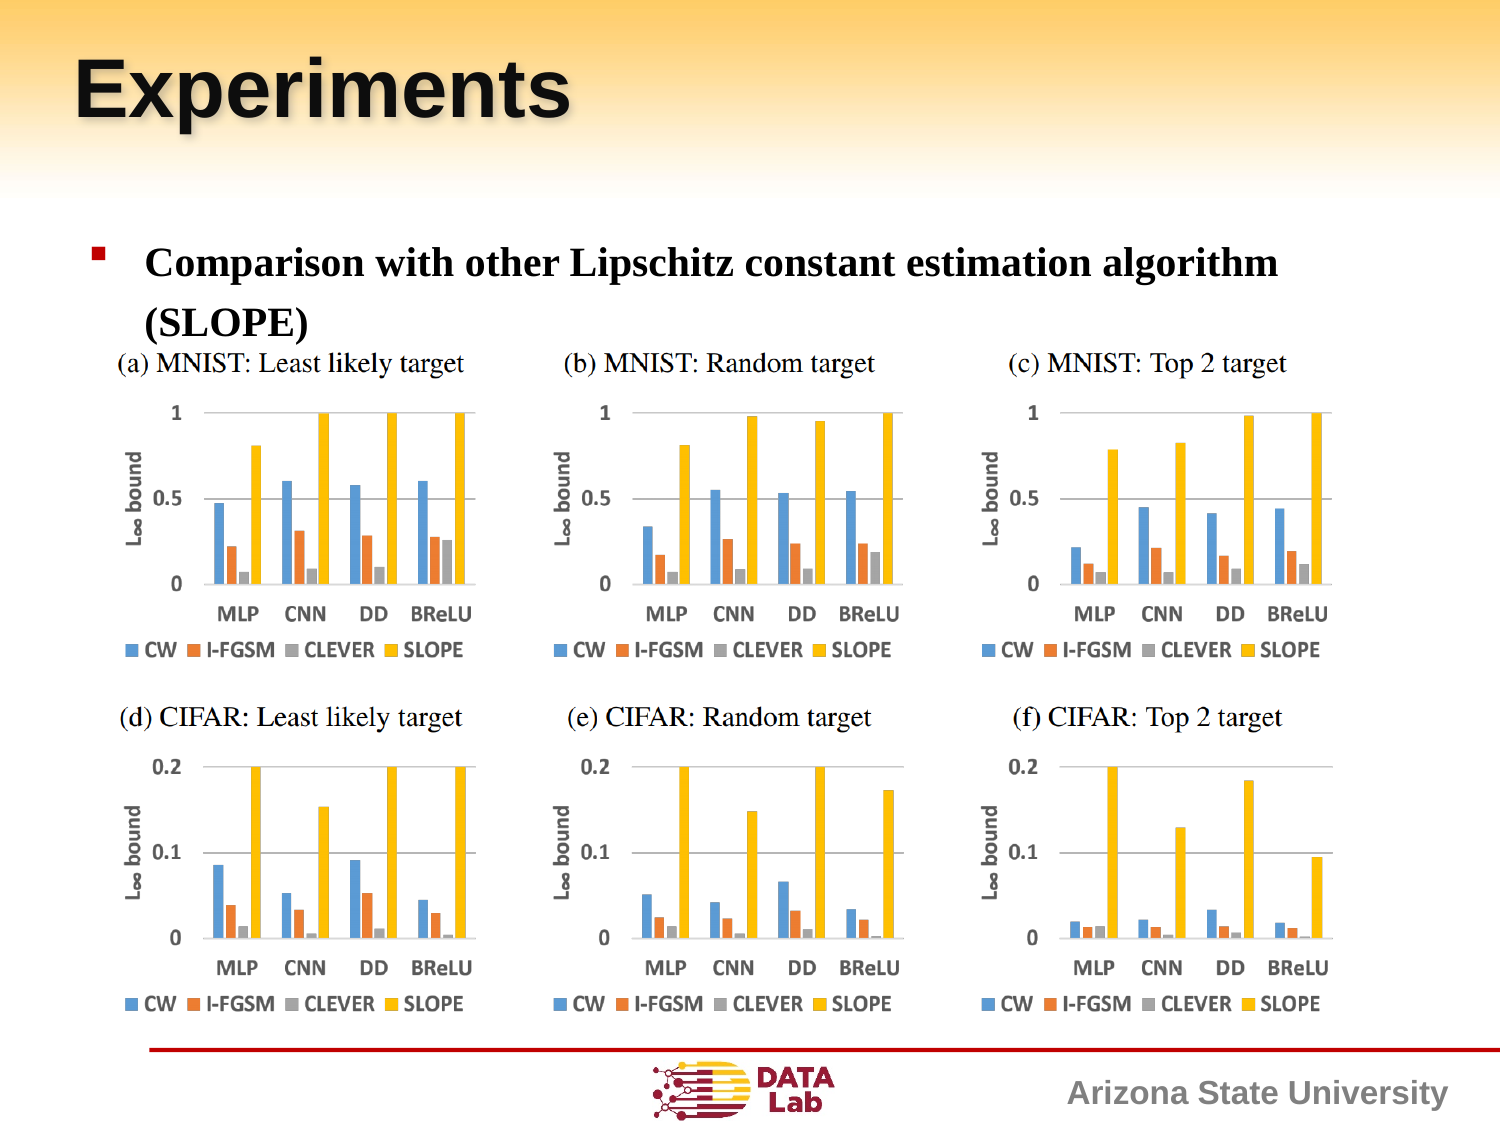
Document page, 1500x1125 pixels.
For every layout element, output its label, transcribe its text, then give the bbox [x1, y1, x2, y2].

picture [652, 1060, 835, 1121]
title Experiments [72, 18, 1424, 150]
picture [106, 346, 1374, 1027]
list Comparison with other Lipschitz constant estimation algorithm (SLOPE) [72, 216, 1408, 1006]
picture [0, 0, 1500, 198]
